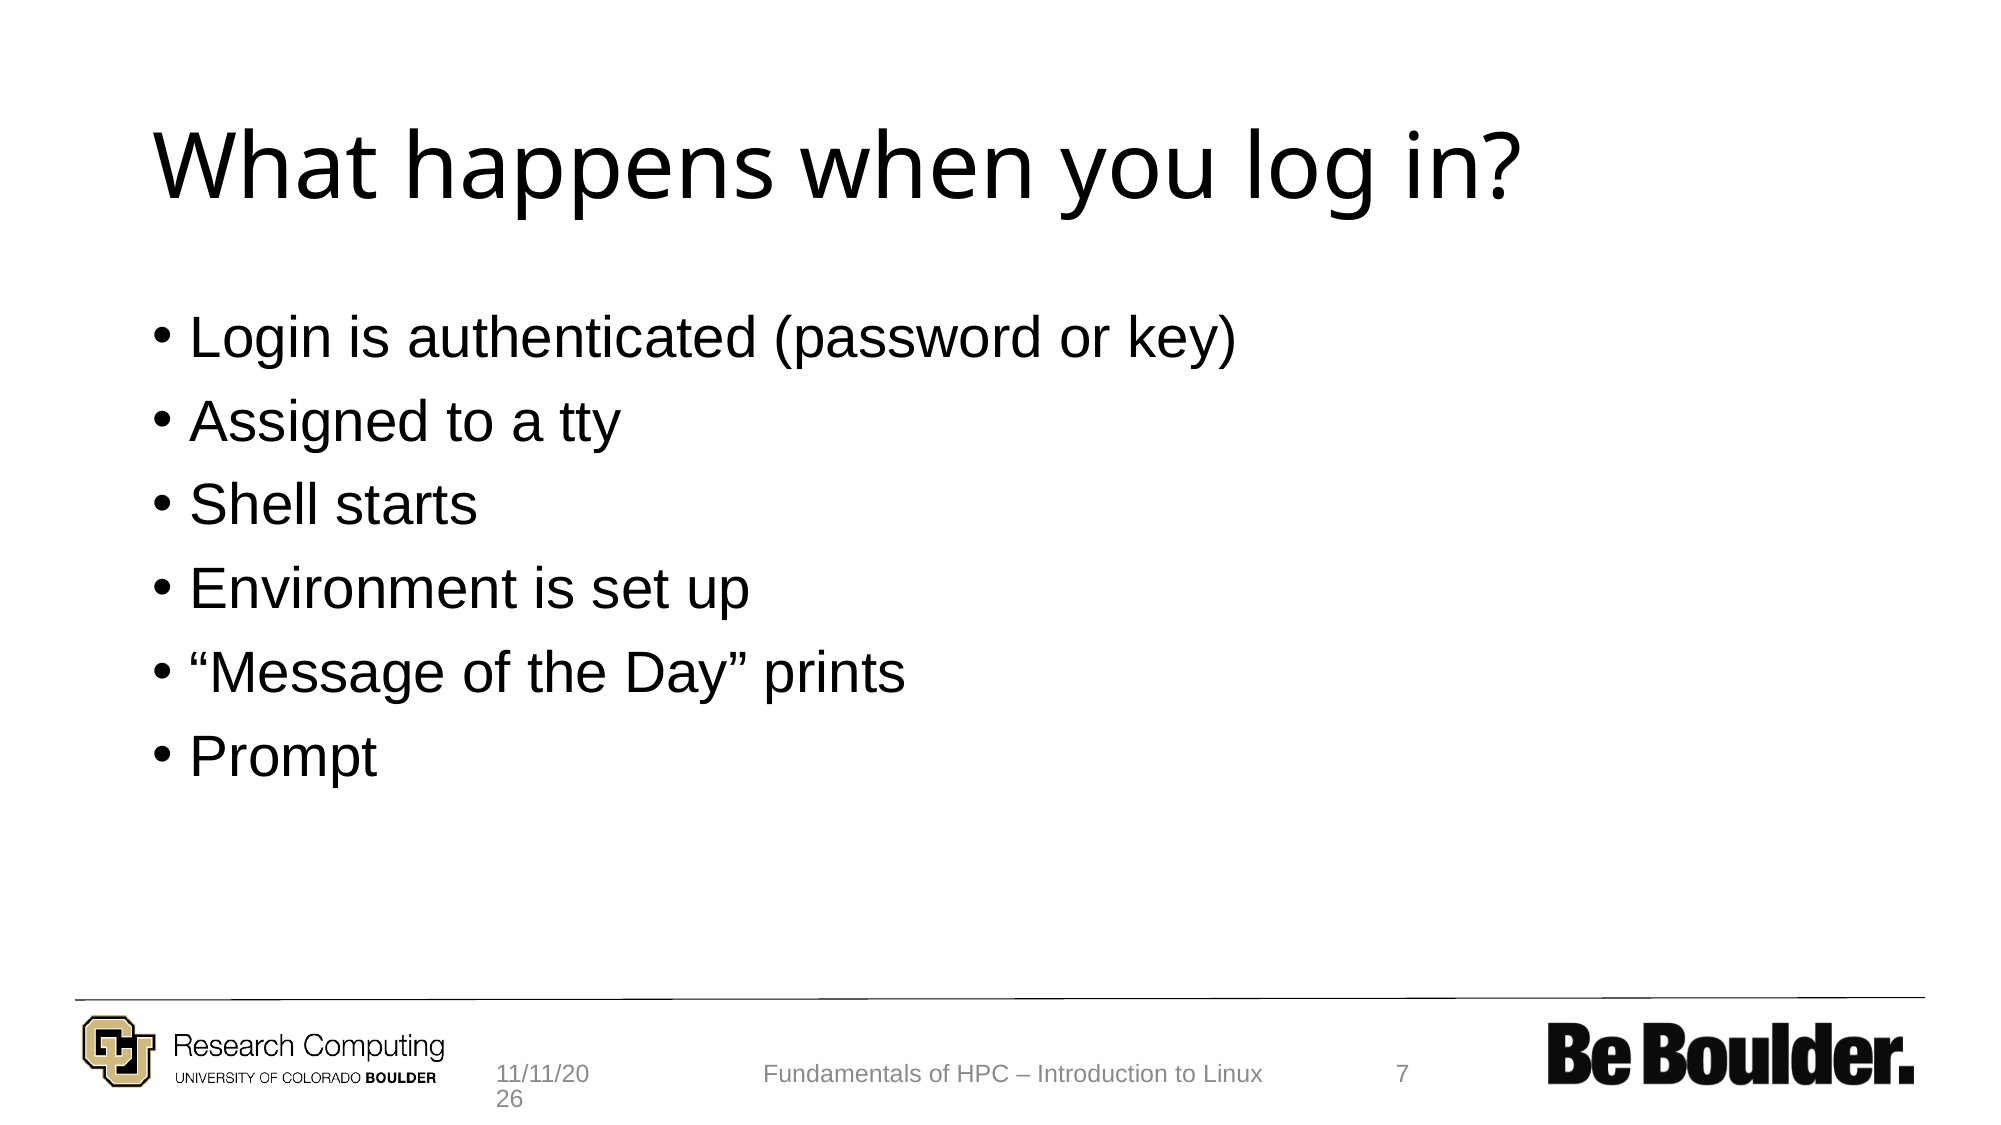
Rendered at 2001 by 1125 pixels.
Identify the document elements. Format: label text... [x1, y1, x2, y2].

slide_number 7 [1380, 1042, 1525, 1103]
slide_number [480, 1042, 615, 1103]
list Login is authenticated (password or key) Assigned to a tty Shell starts Environment is set up “Message of the Day” prints Prompt [137, 299, 1863, 983]
picture [81, 1015, 444, 1088]
footer Fundamentals of HPC – Introduction to Linux [676, 1042, 1352, 1103]
picture [1524, 1015, 1938, 1088]
title What happens when you log in? [137, 59, 1863, 278]
